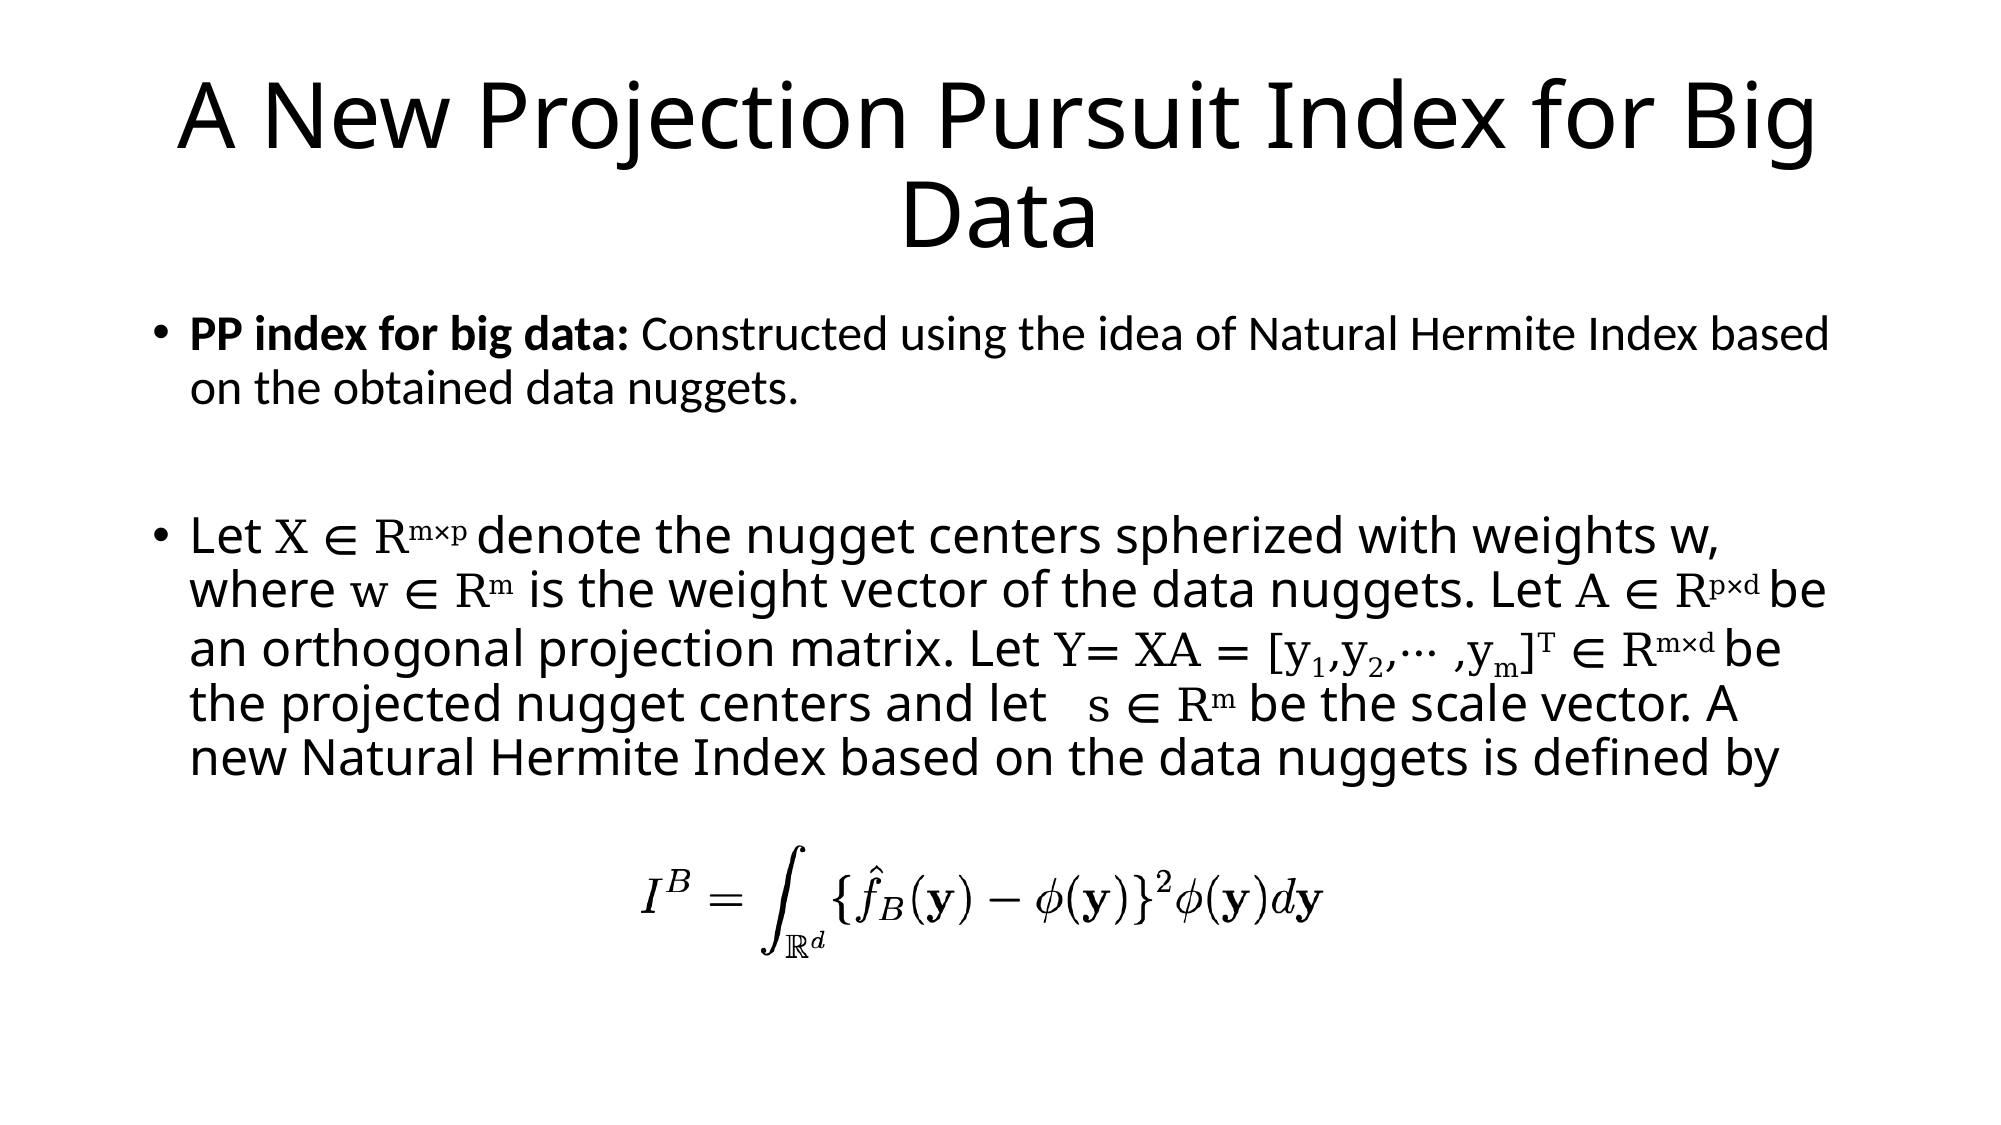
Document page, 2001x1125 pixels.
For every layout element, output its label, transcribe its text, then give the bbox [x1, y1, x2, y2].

list PP index for big data: Constructed using the idea of Natural Hermite Index based on the obtained data nuggets. Let X ∈ Rm×p denote the nugget centers spherized with weights w, where w ∈ Rm is the weight vector of the data nuggets. Let A ∈ Rp×d be an orthogonal projection matrix. Let Y= XA = [y1,y2,··· ,ym]T ∈ Rm×d be the projected nugget centers and let s ∈ Rm be the scale vector. A new Natural Hermite Index based on the data nuggets is defined by [137, 299, 1863, 1014]
title A New Projection Pursuit Index for Big Data [137, 59, 1863, 278]
picture [615, 835, 1361, 964]
